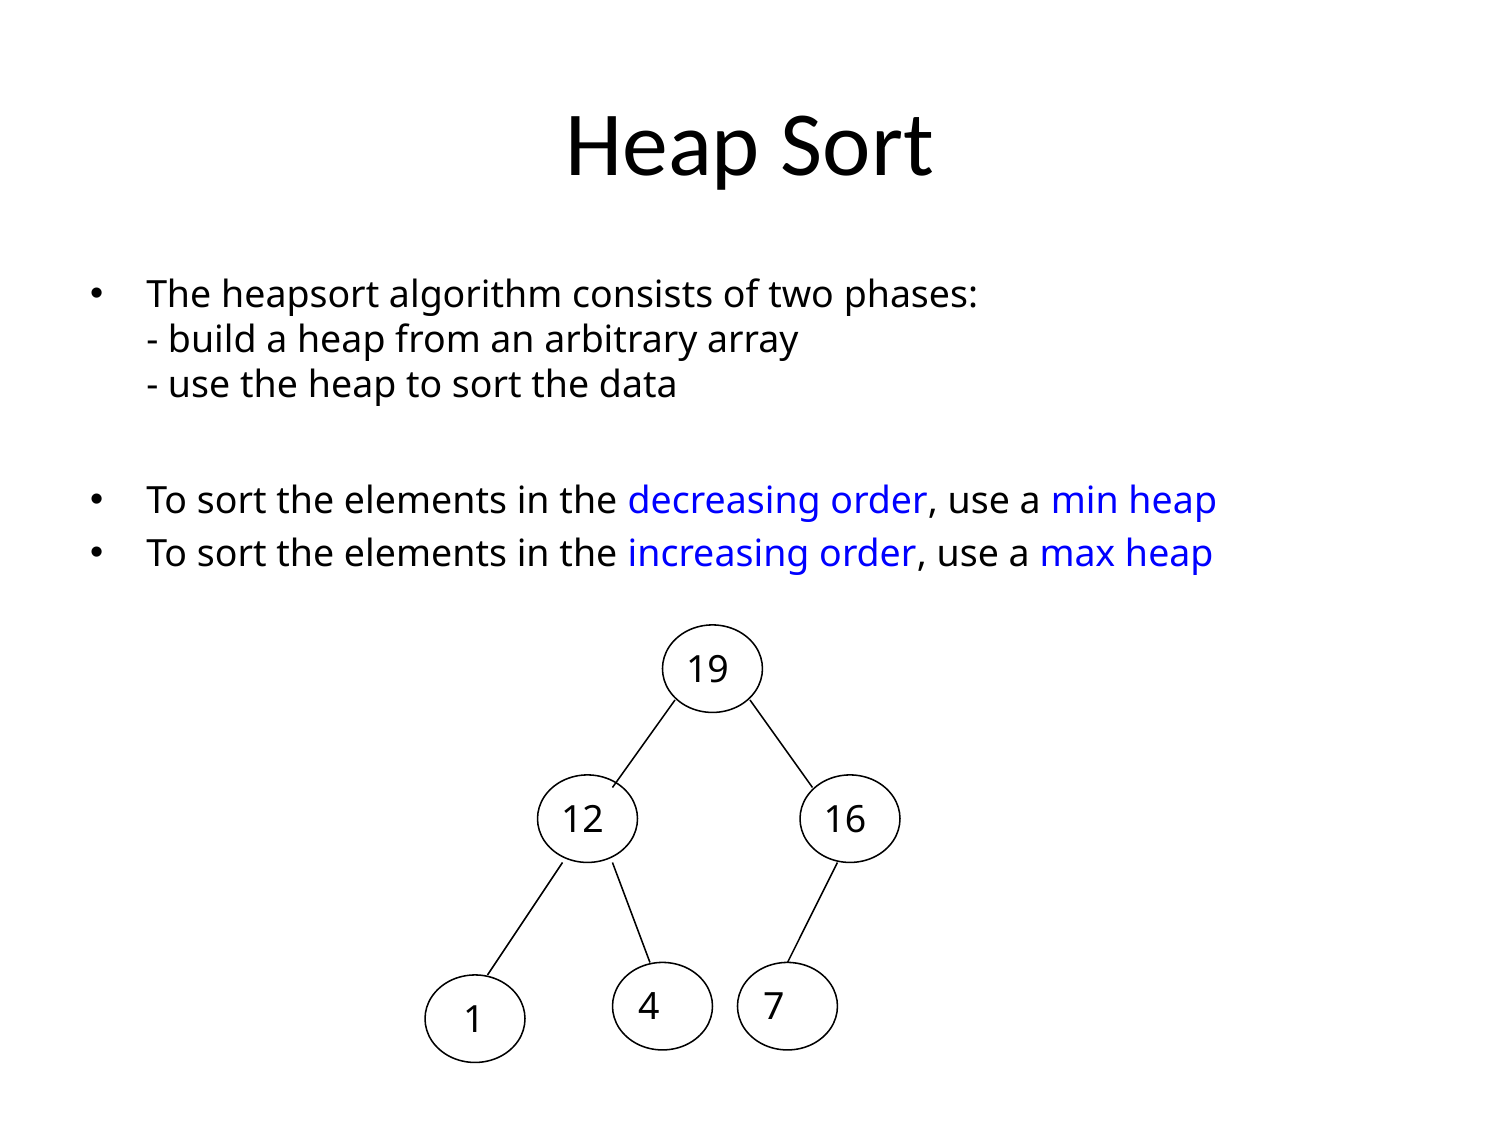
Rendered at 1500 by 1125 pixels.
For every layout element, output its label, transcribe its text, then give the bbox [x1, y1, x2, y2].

text_box [662, 644, 671, 694]
text_box 19 [671, 637, 744, 698]
list The heapsort algorithm consists of two phases: - build a heap from an arbitrary array - use the heap to sort the data To sort the elements in the decreasing order, use a min heap To sort the elements in the increasing order, use a max heap [75, 262, 1425, 1075]
text_box [812, 774, 901, 863]
text_box 7 [748, 974, 800, 1035]
text_box [624, 962, 713, 1050]
text_box [749, 962, 838, 1050]
text_box [675, 624, 763, 713]
text_box 1 [448, 987, 500, 1048]
text_box [612, 979, 623, 1033]
text_box 16 [808, 787, 882, 848]
text_box 12 [546, 787, 619, 848]
text_box [425, 974, 526, 1063]
text_box [737, 979, 748, 1034]
text_box [537, 794, 546, 844]
title Heap Sort [75, 45, 1425, 233]
text_box 4 [623, 974, 675, 1035]
text_box [800, 795, 808, 843]
text_box [550, 774, 638, 863]
